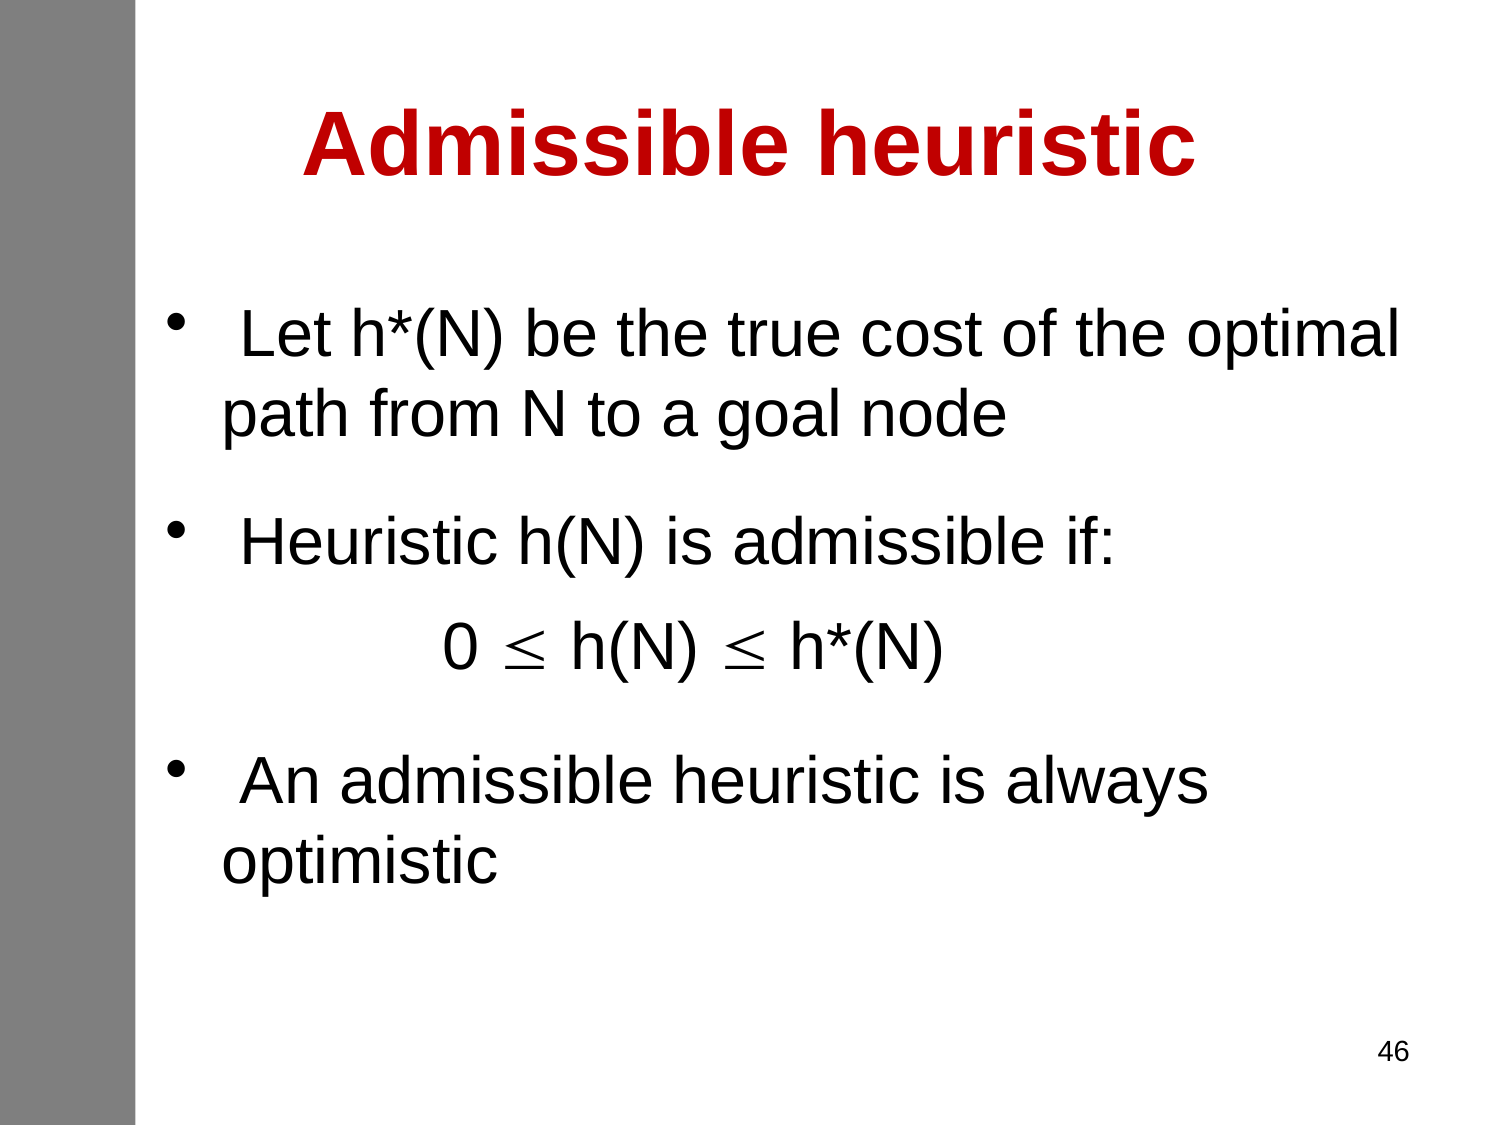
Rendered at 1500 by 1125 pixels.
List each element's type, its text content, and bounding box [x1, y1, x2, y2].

title Admissible heuristic [75, 45, 1425, 233]
list Let h*(N) be the true cost of the optimal path from N to a goal node Heuristic h(N) is admissible if: 0  h(N)  h*(N) An admissible heuristic is always optimistic [150, 282, 1500, 1025]
slide_number 46 [1074, 1025, 1426, 1103]
